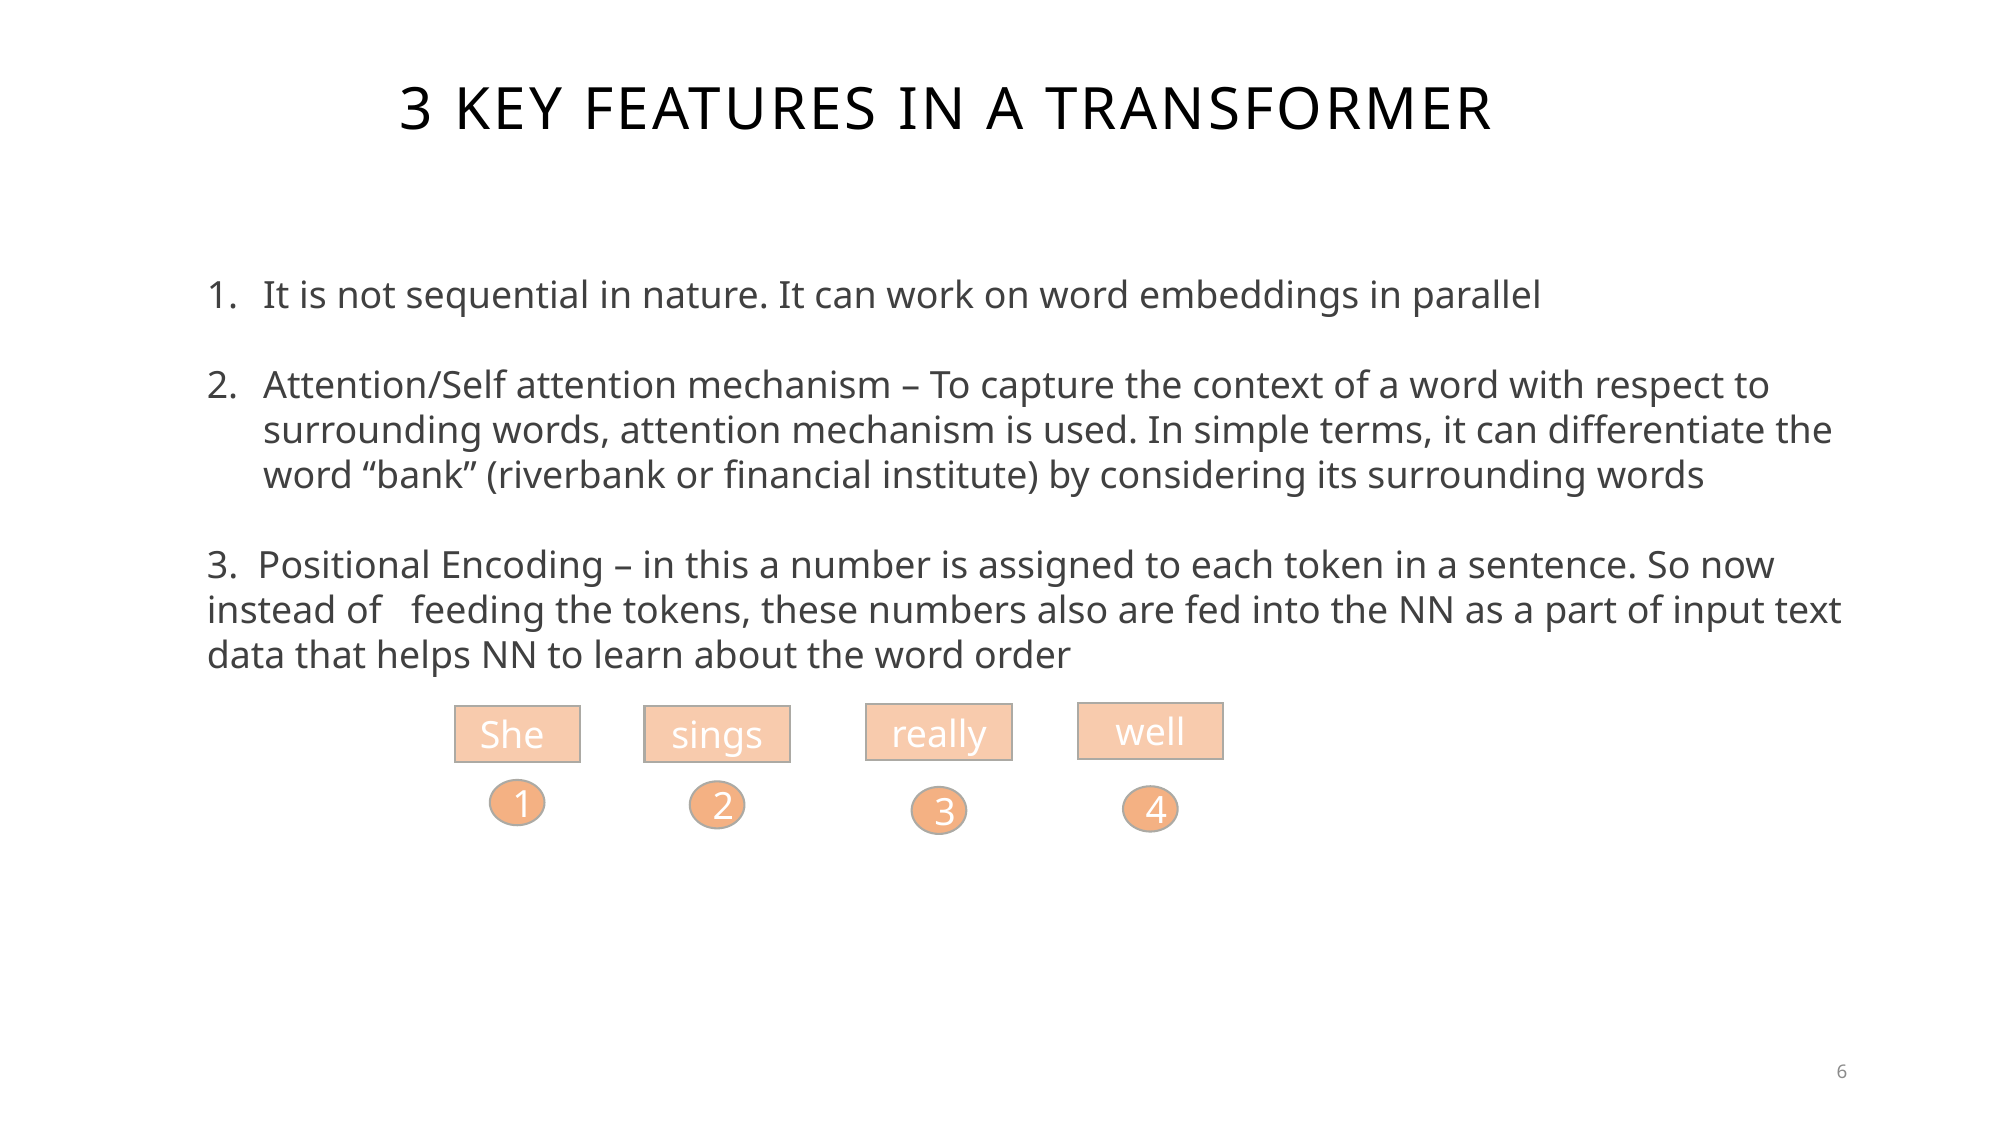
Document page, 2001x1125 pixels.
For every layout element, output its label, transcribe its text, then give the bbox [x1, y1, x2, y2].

text_box 2 [688, 780, 746, 830]
text_box 3 [910, 785, 968, 835]
text_box She [454, 705, 581, 763]
text_box sings [643, 705, 791, 763]
text_box It is not sequential in nature. It can work on word embeddings in parallel Attention/Self attention mechanism – To capture the context of a word with respect to surrounding words, attention mechanism is used. In simple terms, it can differentiate the word “bank” (riverbank or financial institute) by considering its surrounding words 3. Positional Encoding – in this a number is assigned to each token in a sentence. So now instead of feeding the tokens, these numbers also are fed into the NN as a part of input text data that helps NN to learn about the word order [192, 263, 1907, 954]
text_box well [1077, 702, 1224, 760]
title 3 Key Features in a transformer [137, 59, 1863, 161]
text_box 1 [488, 778, 546, 827]
slide_number 6 [1412, 1042, 1863, 1103]
text_box 4 [1121, 785, 1179, 833]
text_box really [865, 703, 1013, 761]
